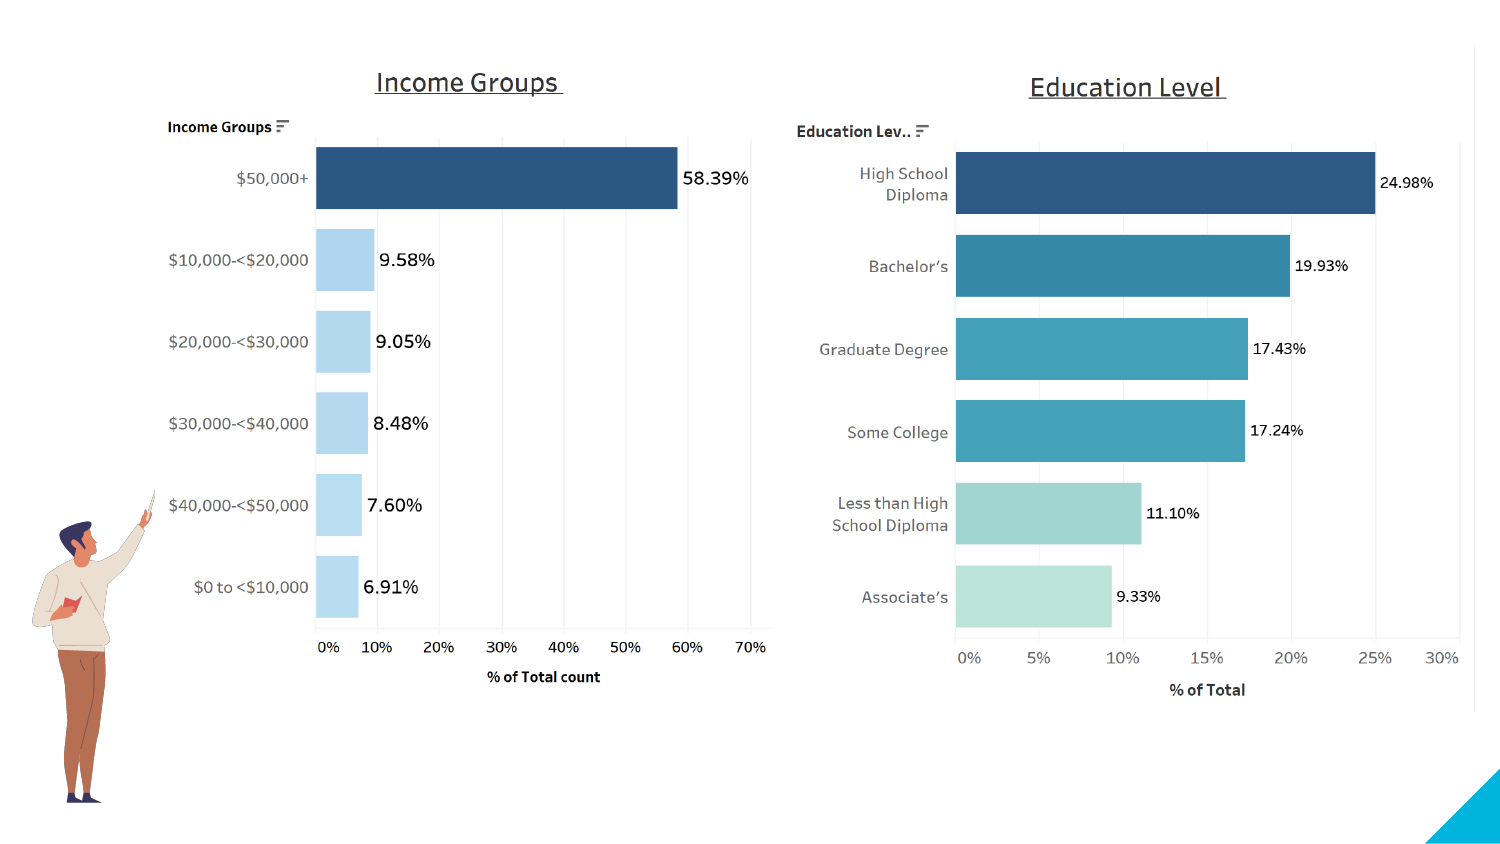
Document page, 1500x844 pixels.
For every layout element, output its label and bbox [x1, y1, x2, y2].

picture [32, 44, 1476, 804]
